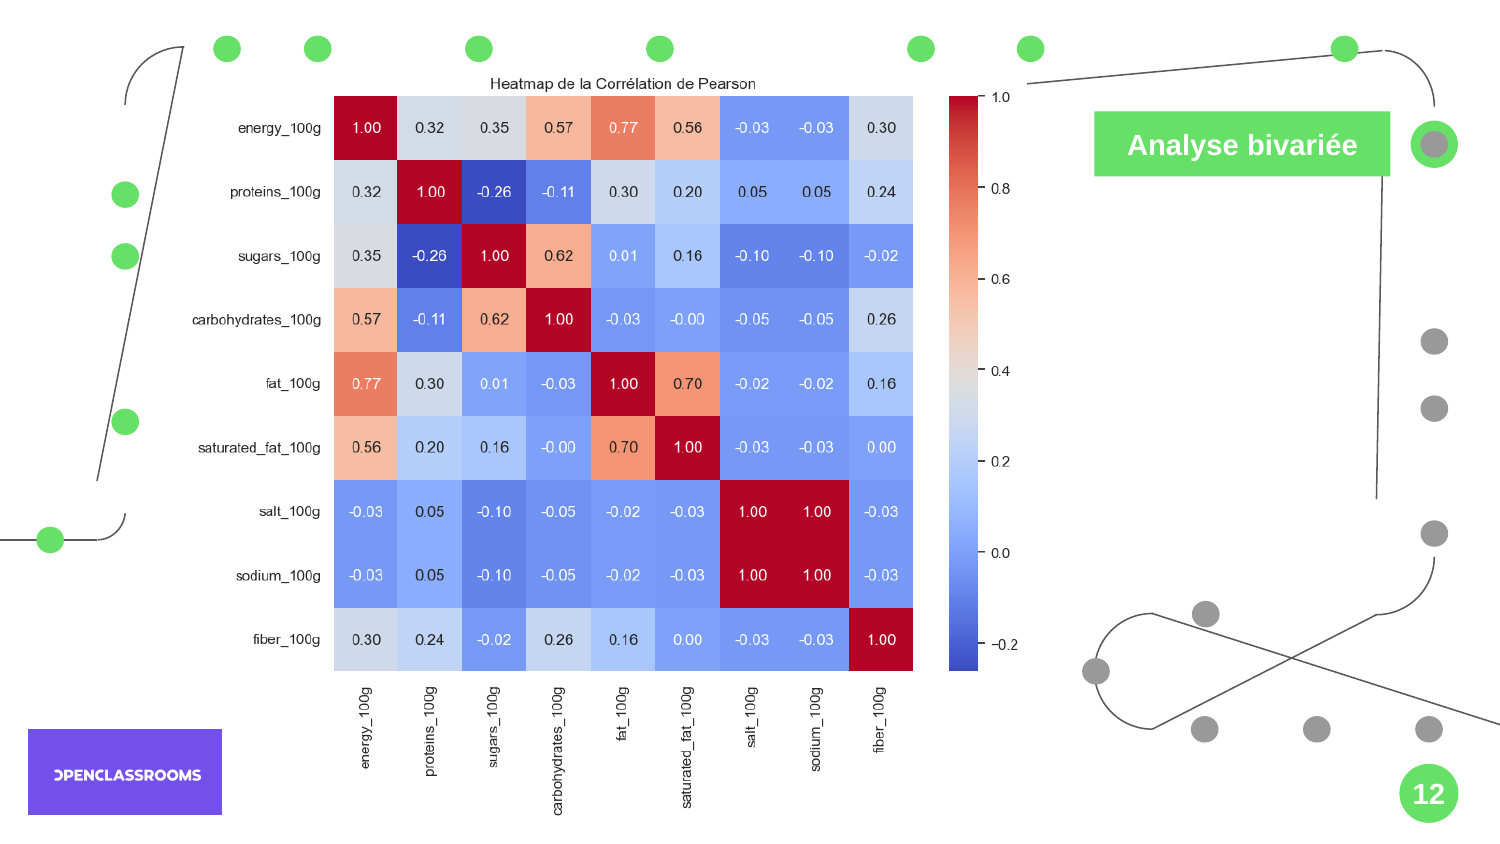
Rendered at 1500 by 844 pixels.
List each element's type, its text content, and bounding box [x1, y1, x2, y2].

text_box [1438, 520, 1449, 547]
text_box [465, 35, 493, 45]
text_box [1191, 716, 1219, 727]
text_box [1420, 329, 1429, 354]
text_box [1438, 328, 1449, 355]
text_box [129, 181, 140, 208]
text_box [1375, 556, 1435, 615]
text_box [213, 35, 241, 45]
text_box [646, 35, 674, 45]
text_box [97, 510, 125, 540]
text_box [1415, 716, 1443, 727]
text_box [1192, 600, 1220, 611]
text_box [111, 182, 120, 207]
text_box [1303, 716, 1331, 727]
text_box [1194, 738, 1216, 743]
text_box [1306, 738, 1328, 743]
text_box [111, 409, 120, 434]
text_box [1438, 120, 1458, 168]
text_box [1194, 622, 1217, 628]
text_box [1096, 613, 1154, 730]
text_box [1410, 121, 1429, 168]
text_box [1382, 50, 1435, 107]
text_box Analyse bivariée [1094, 111, 1391, 177]
text_box [1082, 658, 1110, 685]
text_box [907, 35, 935, 45]
text_box [1438, 131, 1449, 158]
text_box [304, 35, 331, 45]
text_box [1420, 396, 1429, 421]
text_box [36, 526, 64, 539]
text_box [111, 244, 120, 269]
text_box [125, 46, 184, 105]
text_box [129, 409, 140, 435]
text_box [129, 243, 140, 270]
text_box [1418, 738, 1440, 743]
text_box [1331, 35, 1358, 45]
text_box 12 [1384, 749, 1474, 838]
text_box [1420, 521, 1429, 546]
text_box [39, 548, 62, 554]
text_box [1420, 132, 1429, 157]
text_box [184, 46, 1386, 51]
text_box [1438, 395, 1449, 422]
picture [28, 68, 1027, 824]
text_box [1017, 35, 1044, 45]
